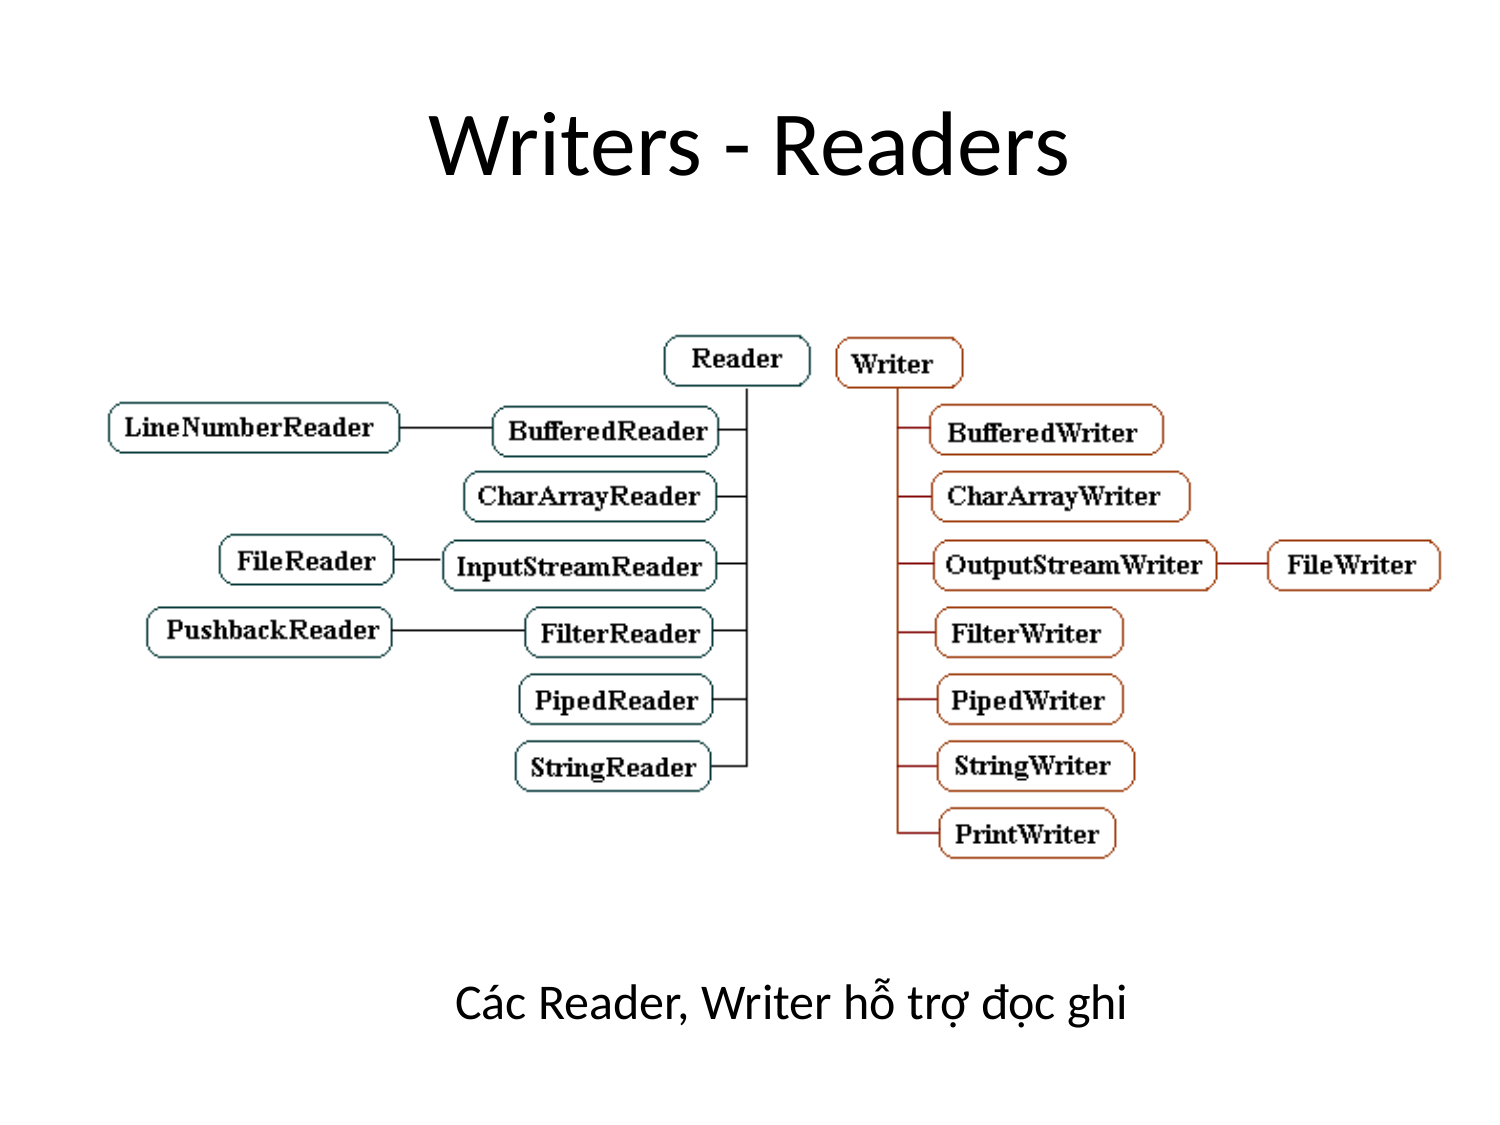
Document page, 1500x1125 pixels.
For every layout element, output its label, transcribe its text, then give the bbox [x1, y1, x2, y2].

title Writers - Readers [75, 45, 1425, 233]
picture [99, 324, 1450, 866]
text_box Các Reader, Writer hỗ trợ đọc ghi [440, 962, 1156, 1038]
